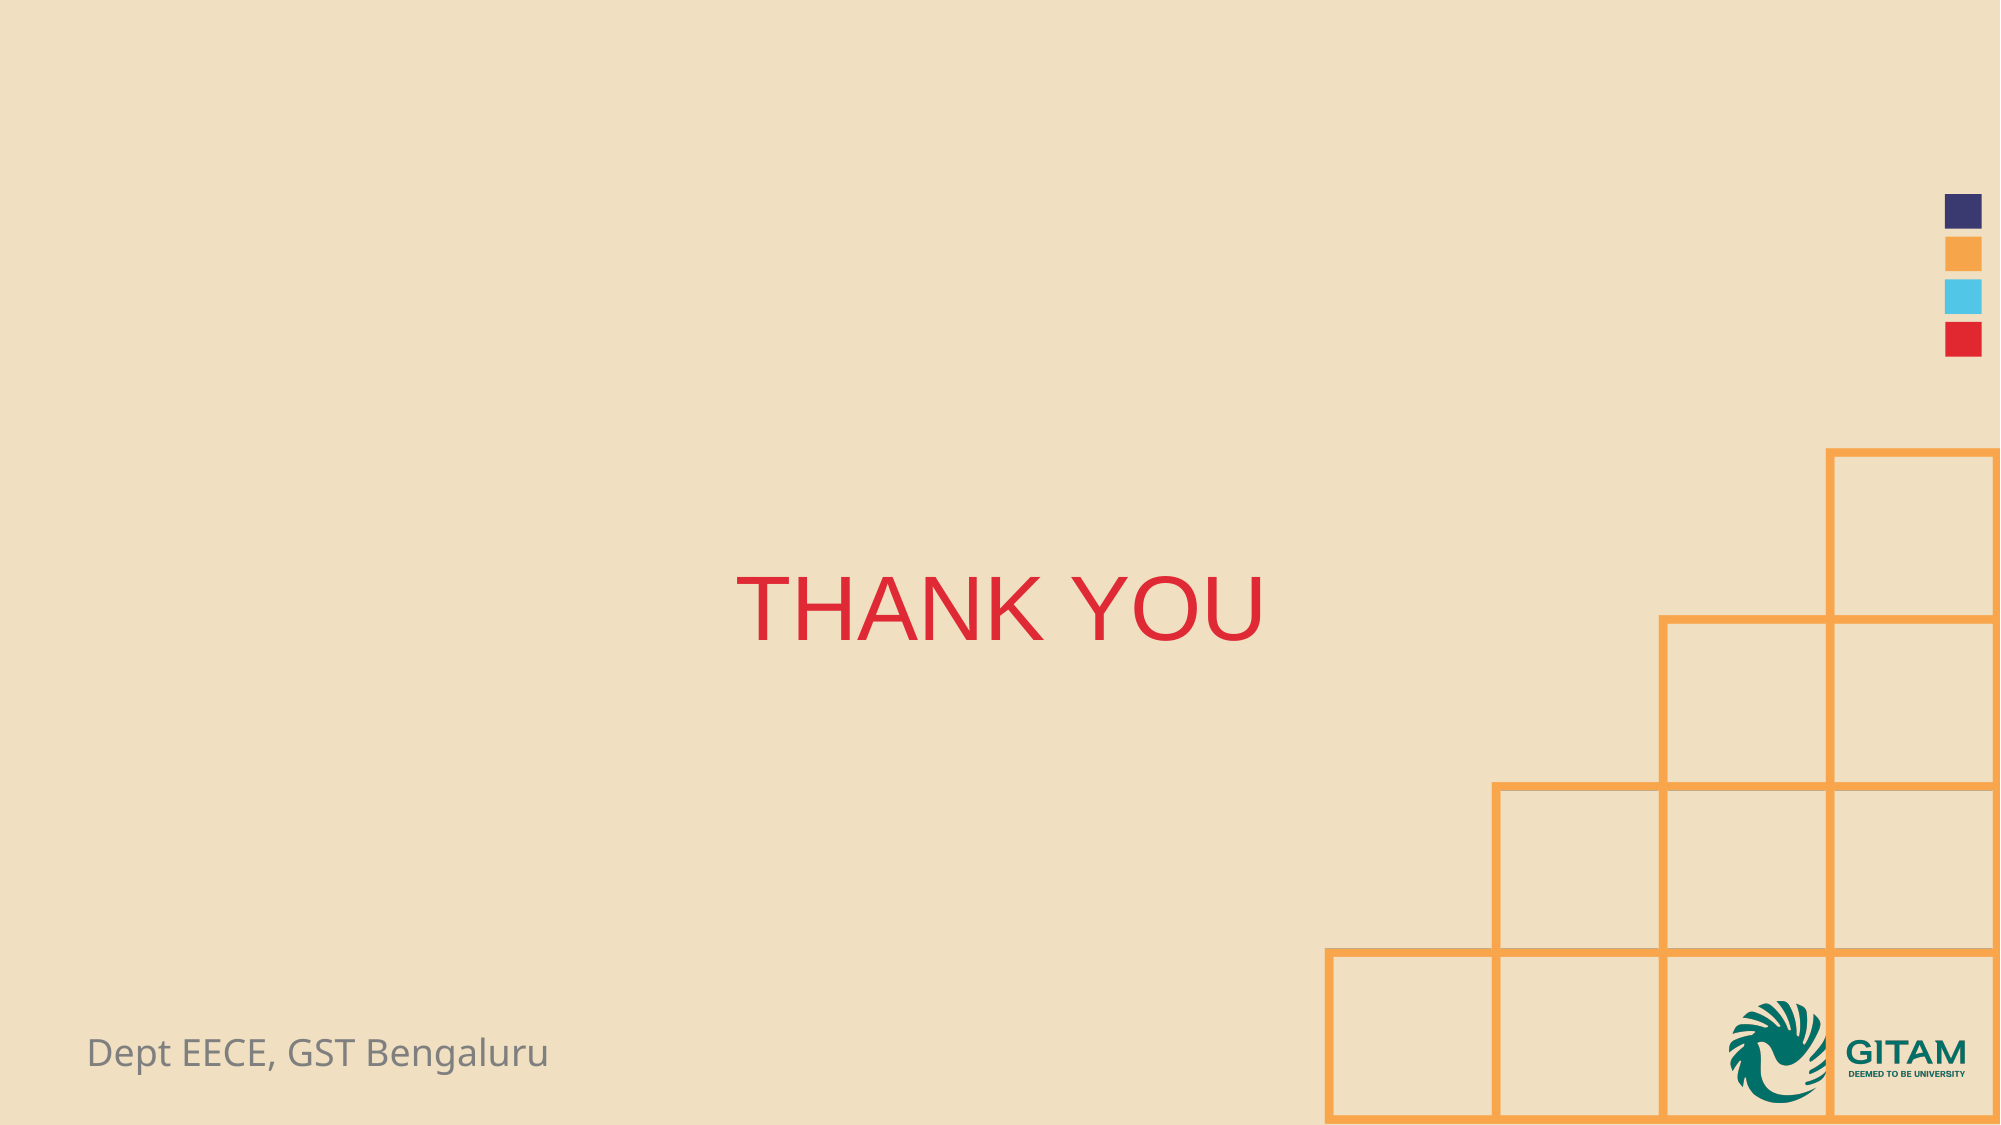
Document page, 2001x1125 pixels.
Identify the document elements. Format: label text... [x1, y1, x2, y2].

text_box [1944, 193, 1982, 357]
picture [1277, 423, 2000, 1125]
text_box THANK YOU [667, 541, 1272, 667]
